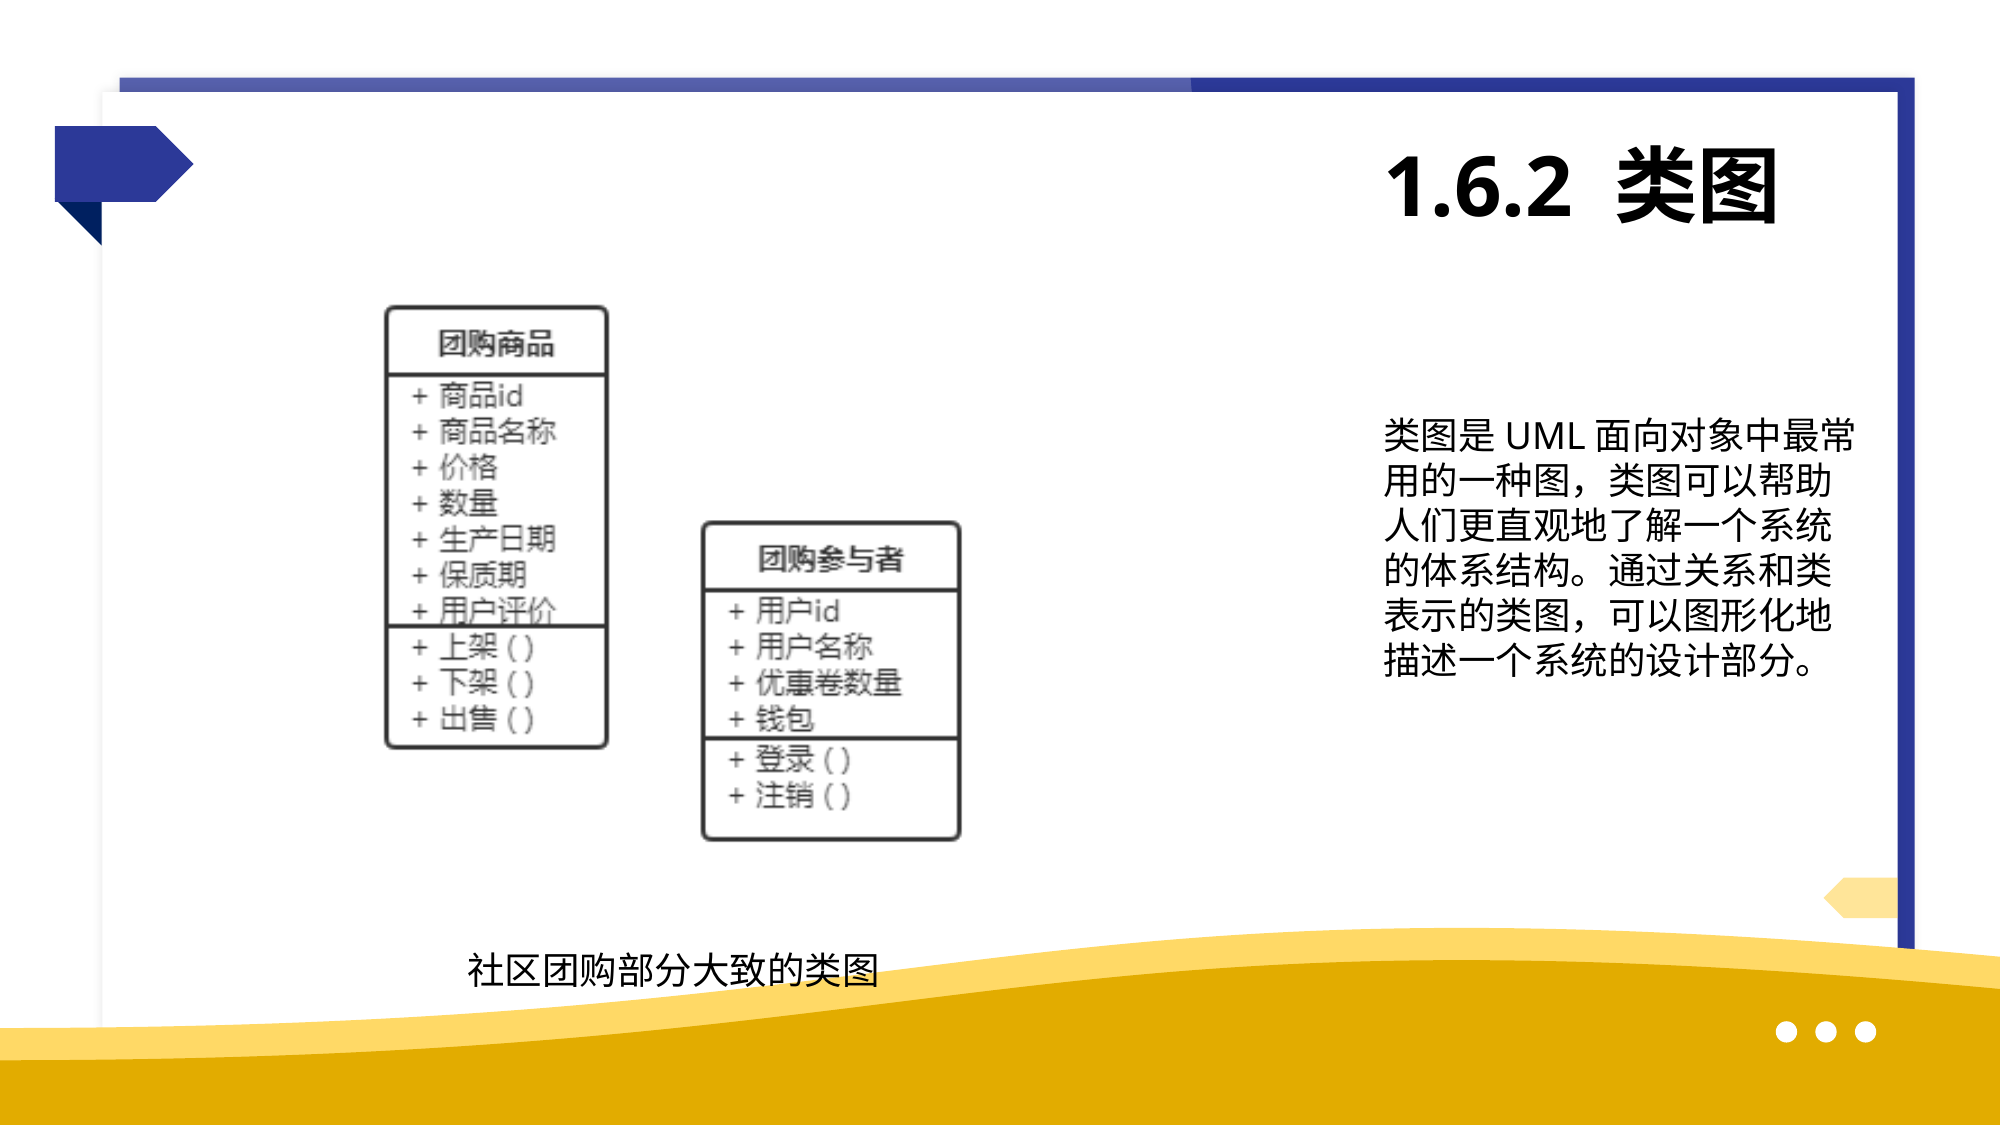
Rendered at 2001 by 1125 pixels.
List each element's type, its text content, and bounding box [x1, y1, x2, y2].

text_box 1.6.2 类图 [1368, 125, 1874, 240]
text_box 类图是UML面向对象中最常用的一种图，类图可以帮助人们更直观地了解一个系统的体系结构。通过关系和类表示的类图，可以图形化地描述一个系统的设计部分。 [1368, 404, 1874, 690]
text_box 社区团购部分大致的类图 [452, 939, 895, 1000]
picture [331, 252, 1016, 896]
